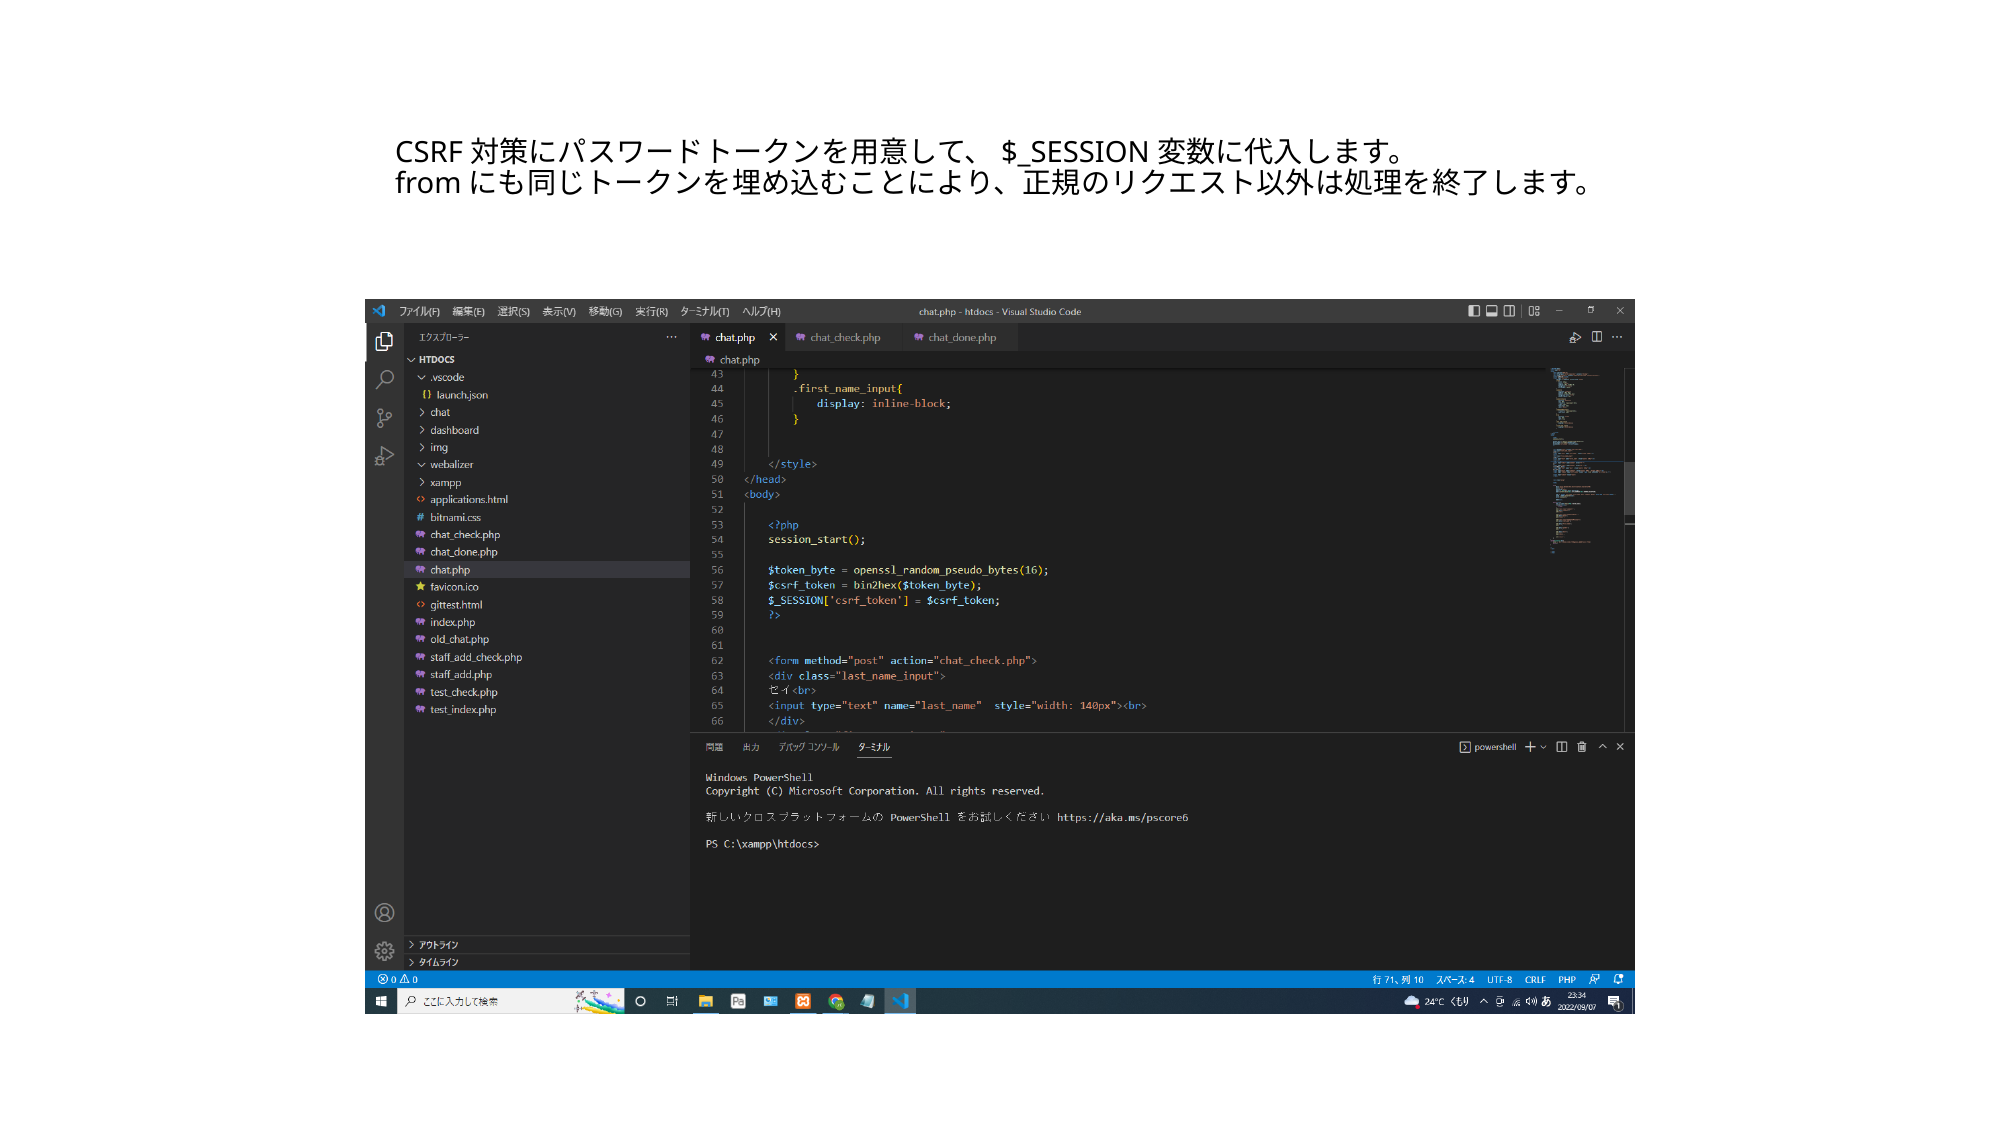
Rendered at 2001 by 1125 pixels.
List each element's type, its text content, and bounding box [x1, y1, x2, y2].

title CSRF対策にパスワードトークンを用意して、$_SESSION変数に代入します。 fromにも同じトークンを埋め込むことにより、正規のリクエスト以外は処理を終了します。 [137, 59, 1863, 278]
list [365, 299, 1635, 1014]
